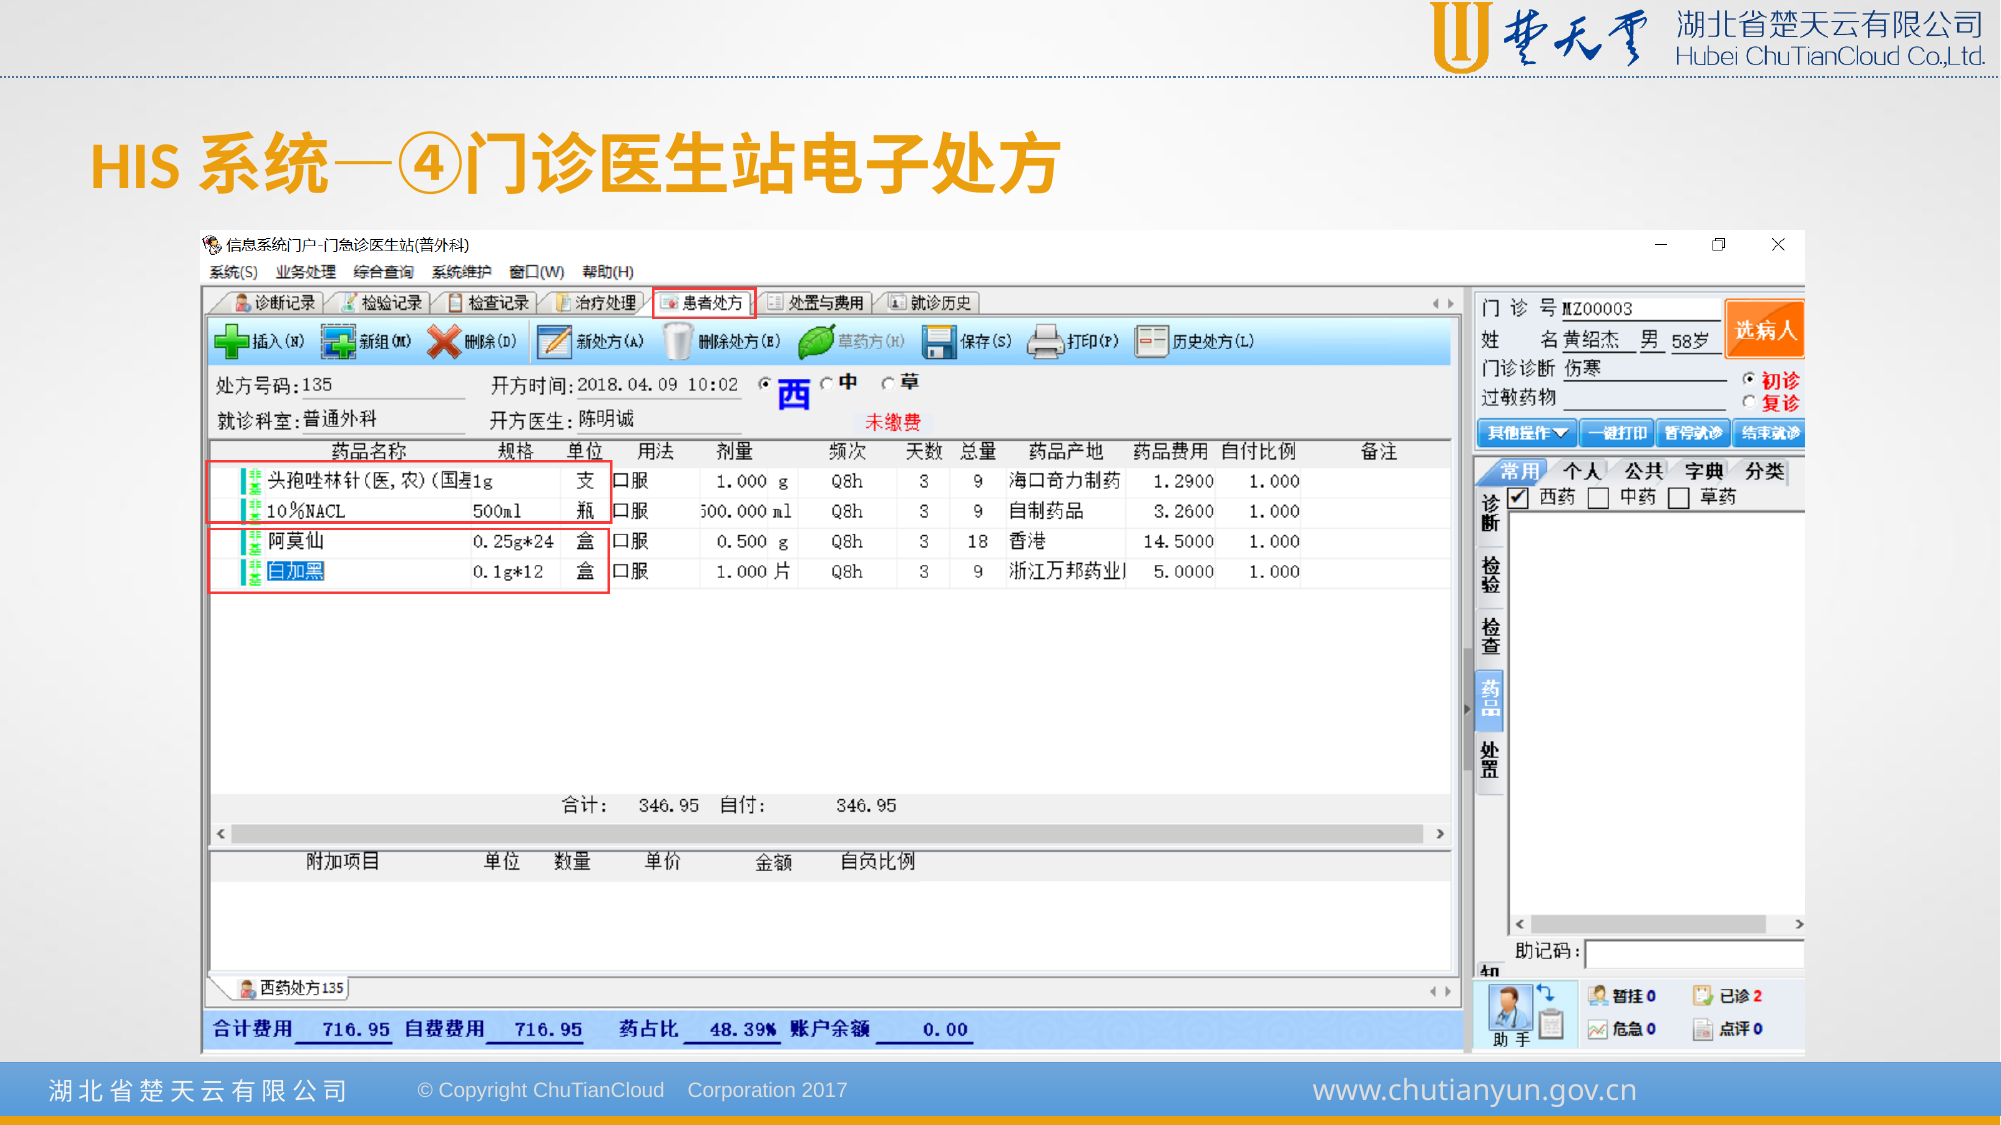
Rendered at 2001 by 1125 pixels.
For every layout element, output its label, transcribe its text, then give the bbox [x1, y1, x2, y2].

picture [0, 0, 2001, 1062]
text_box HIS系统—④门诊医生站电子处方 [75, 85, 1774, 250]
